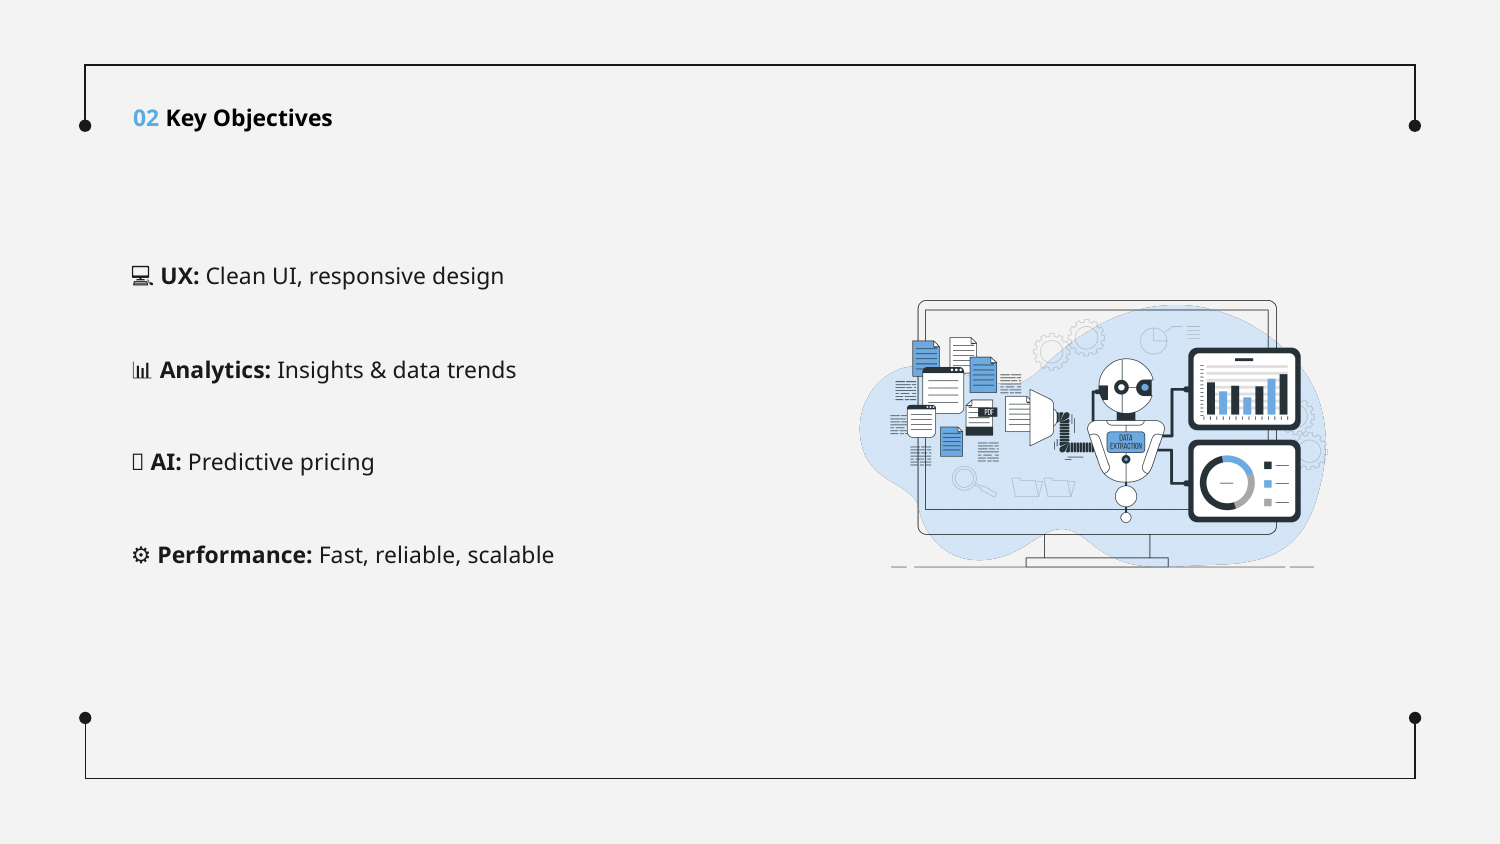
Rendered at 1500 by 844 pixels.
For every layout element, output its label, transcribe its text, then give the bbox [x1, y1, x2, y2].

text_box 💻 UX: Clean UI, responsive design [115, 252, 702, 322]
picture [840, 181, 1351, 689]
text_box 🤖 AI: Predictive pricing [115, 438, 772, 507]
text_box ⚙️ Performance: Fast, reliable, scalable [115, 530, 743, 600]
title 02 Key Objectives [117, 88, 1384, 184]
text_box 📊 Analytics: Insights & data trends [115, 345, 743, 415]
